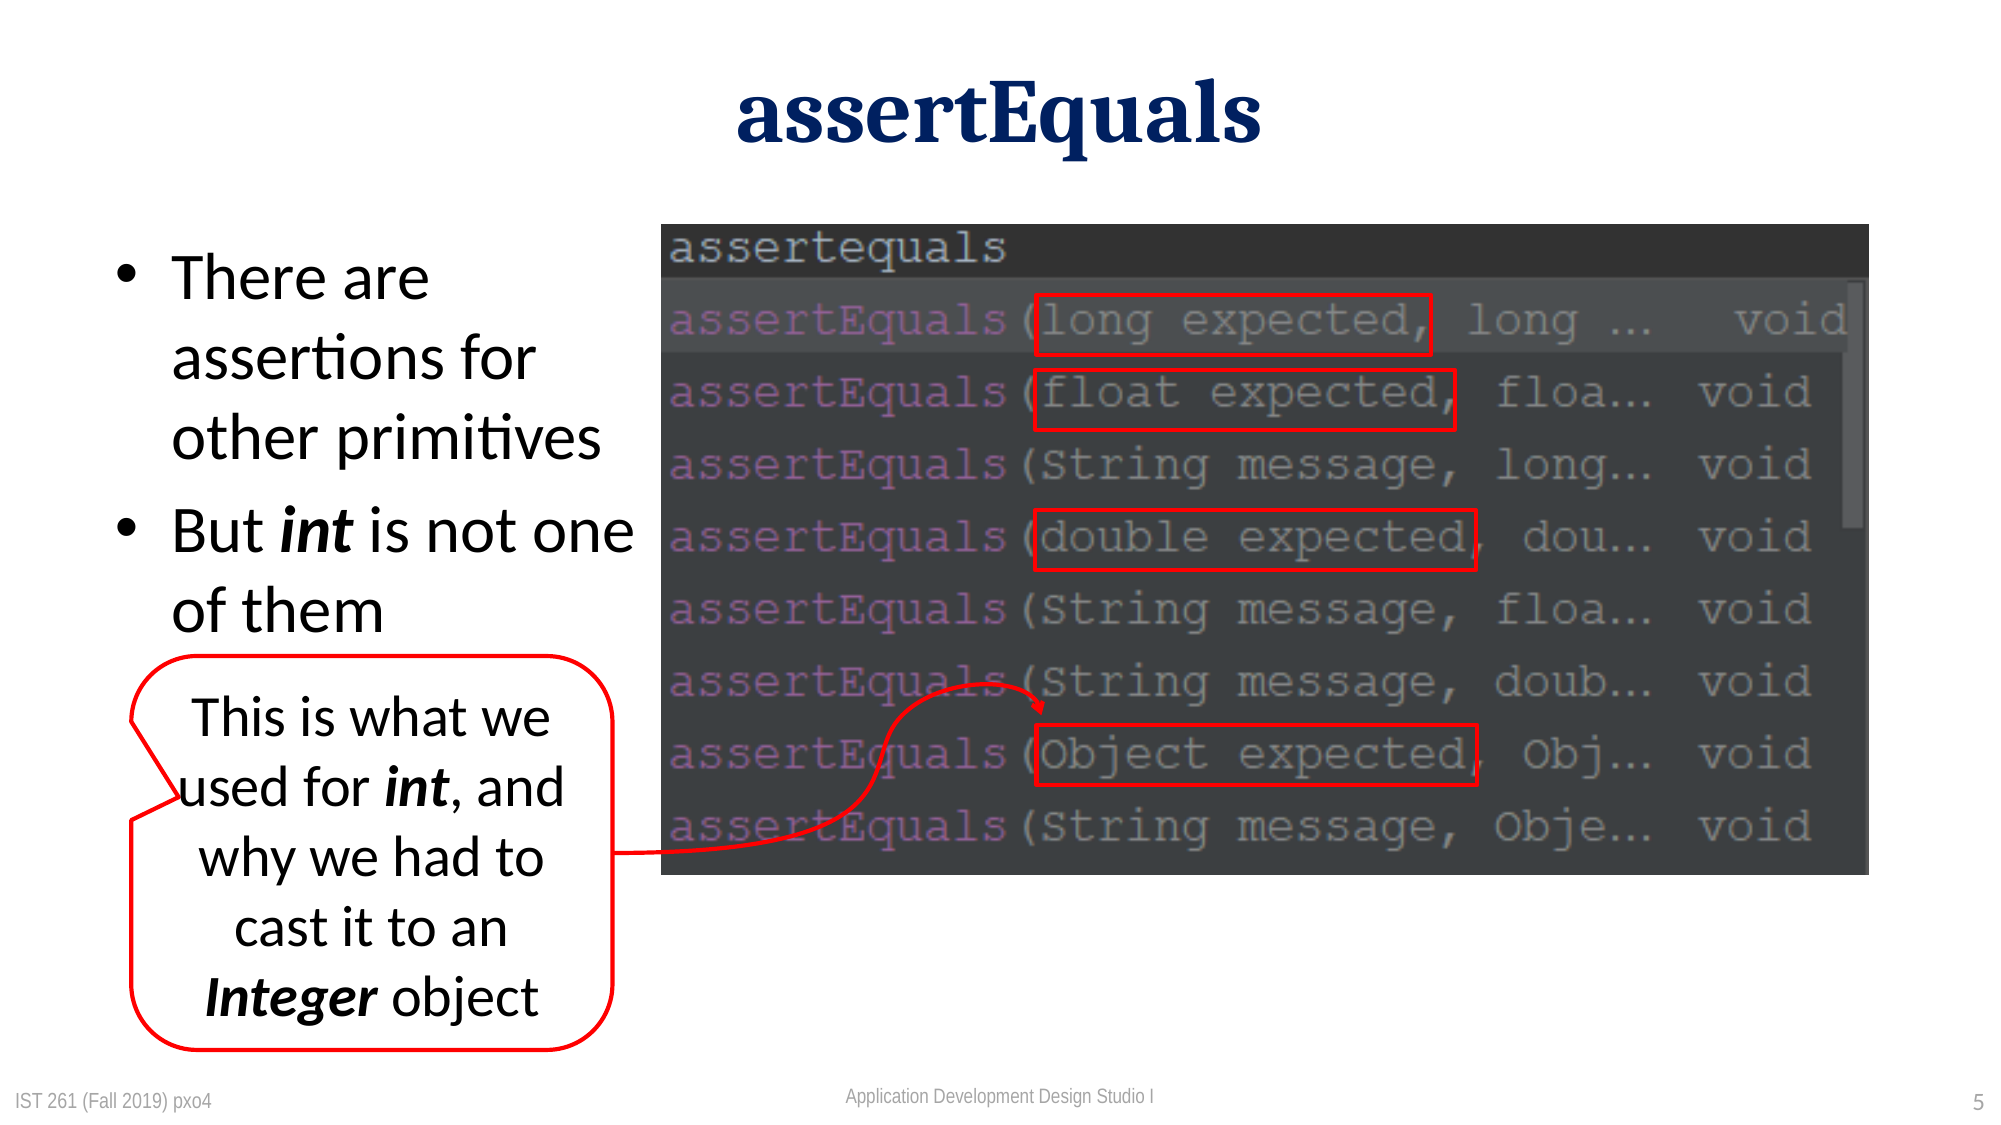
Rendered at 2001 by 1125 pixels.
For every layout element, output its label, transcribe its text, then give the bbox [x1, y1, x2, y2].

footer Application Development Design Studio I [566, 1074, 1433, 1121]
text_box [131, 655, 1072, 1051]
slide_number IST 261 (Fall 2019) pxo4 [0, 1074, 567, 1125]
list There are assertions for other primitives But int is not one of them [99, 224, 660, 1005]
picture [661, 224, 1869, 876]
title assertEquals [99, 0, 1900, 213]
list There are assertions for other primitives But int is not one of them [1075, 224, 1900, 1005]
slide_number 5 [1433, 1074, 2000, 1125]
